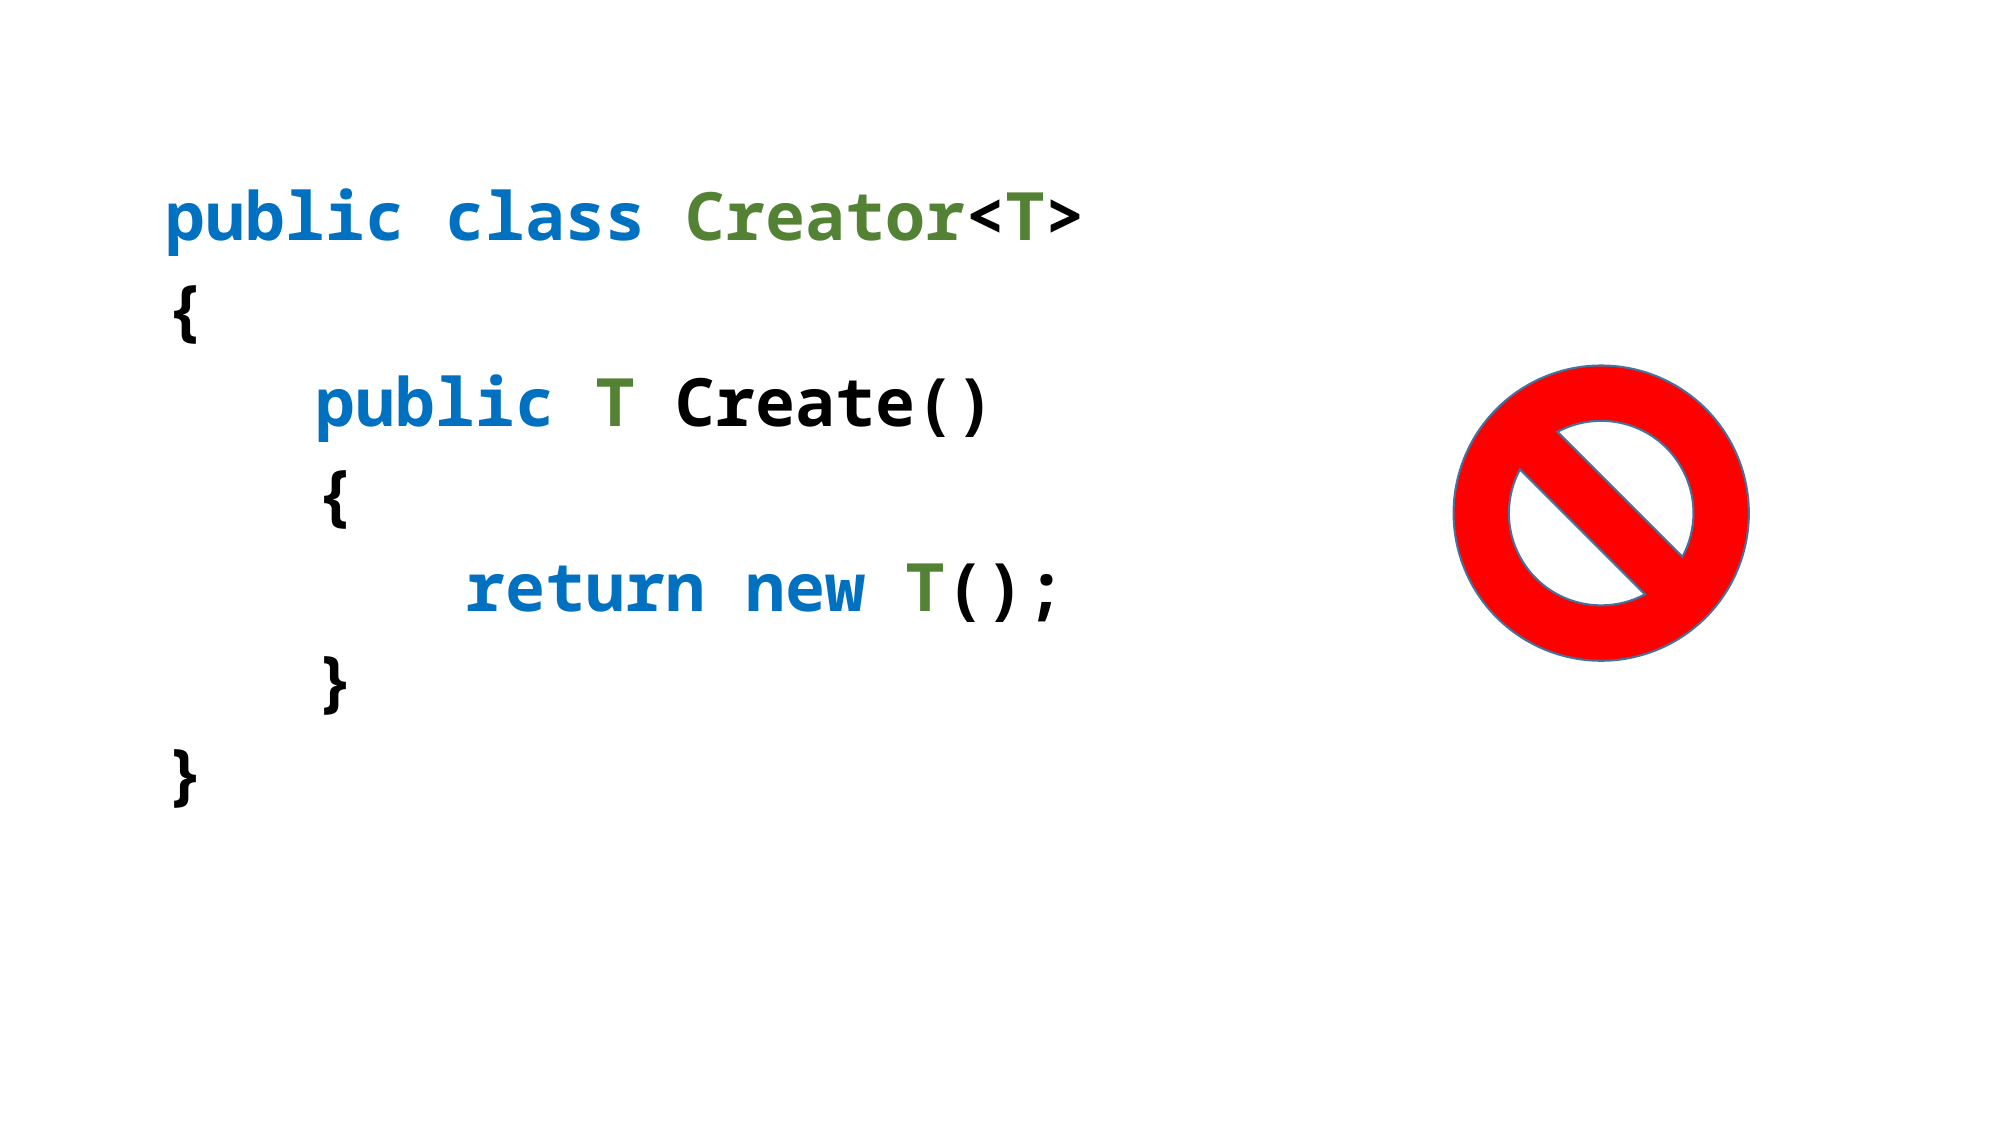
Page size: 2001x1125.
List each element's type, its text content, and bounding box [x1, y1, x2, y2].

text_box [1452, 364, 1750, 662]
list public class Creator<T> { public T Create() { return new T(); } } [150, 175, 1876, 889]
